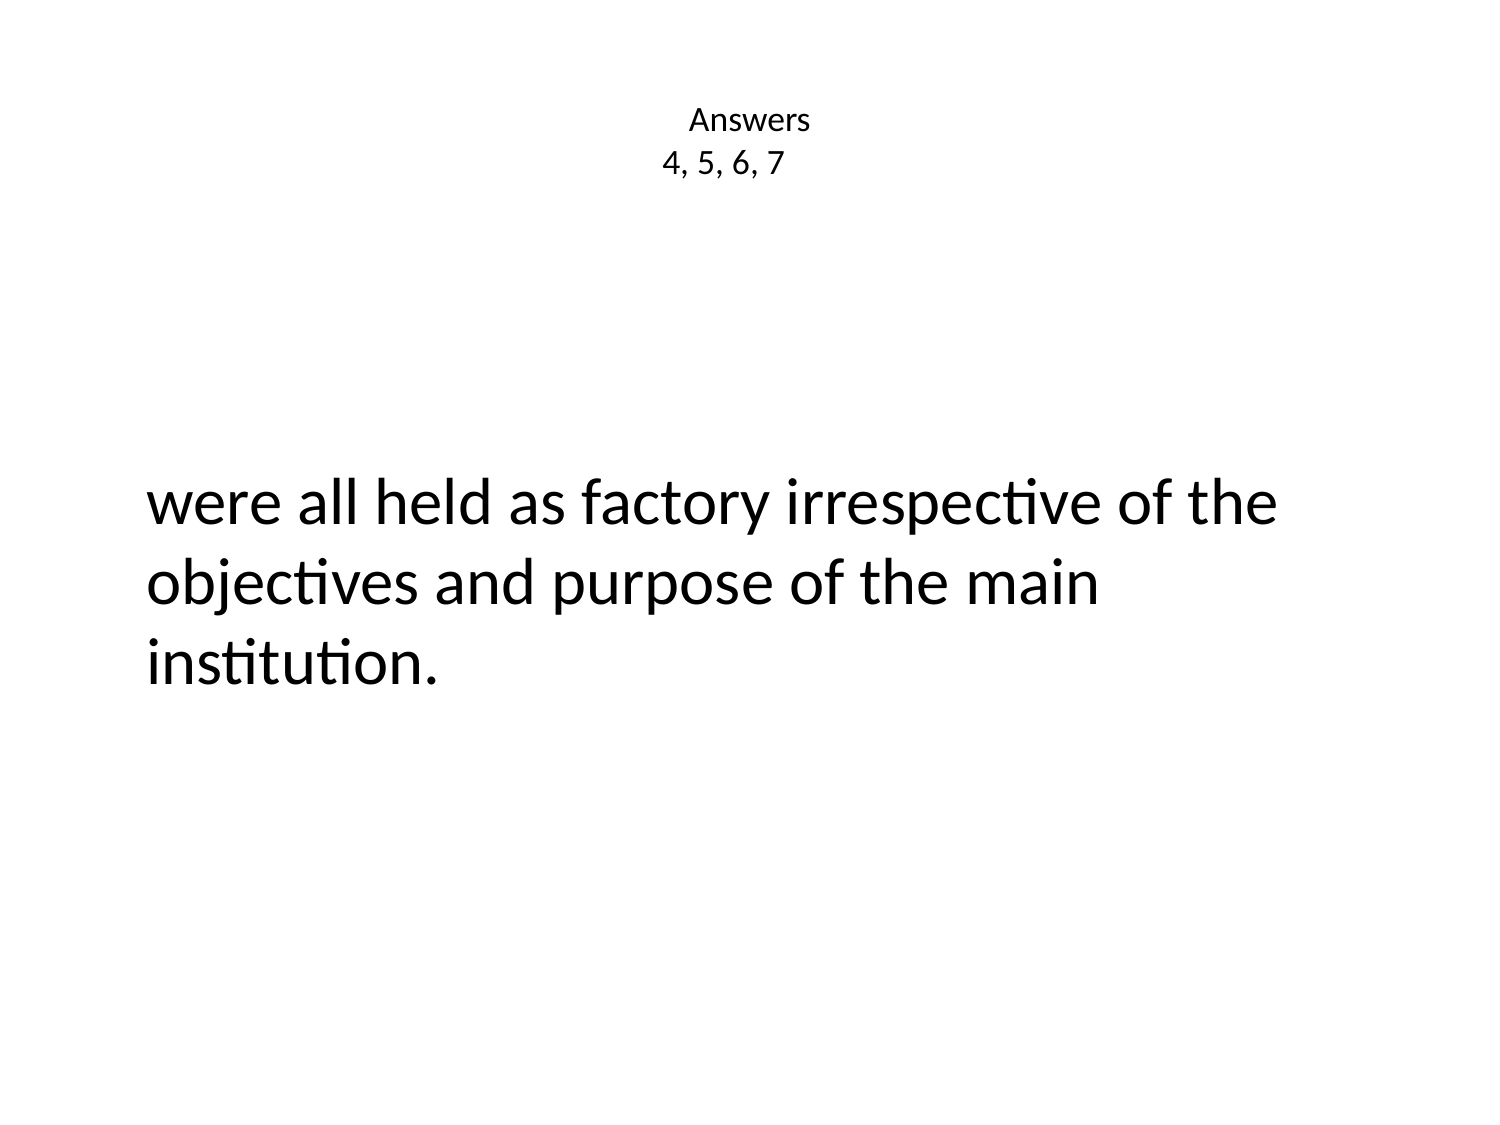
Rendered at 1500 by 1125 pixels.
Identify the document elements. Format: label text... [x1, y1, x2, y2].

list were all held as factory irrespective of the objectives and purpose of the main institution. [75, 450, 1425, 1005]
title Answers 4, 5, 6, 7 [75, 45, 1425, 233]
